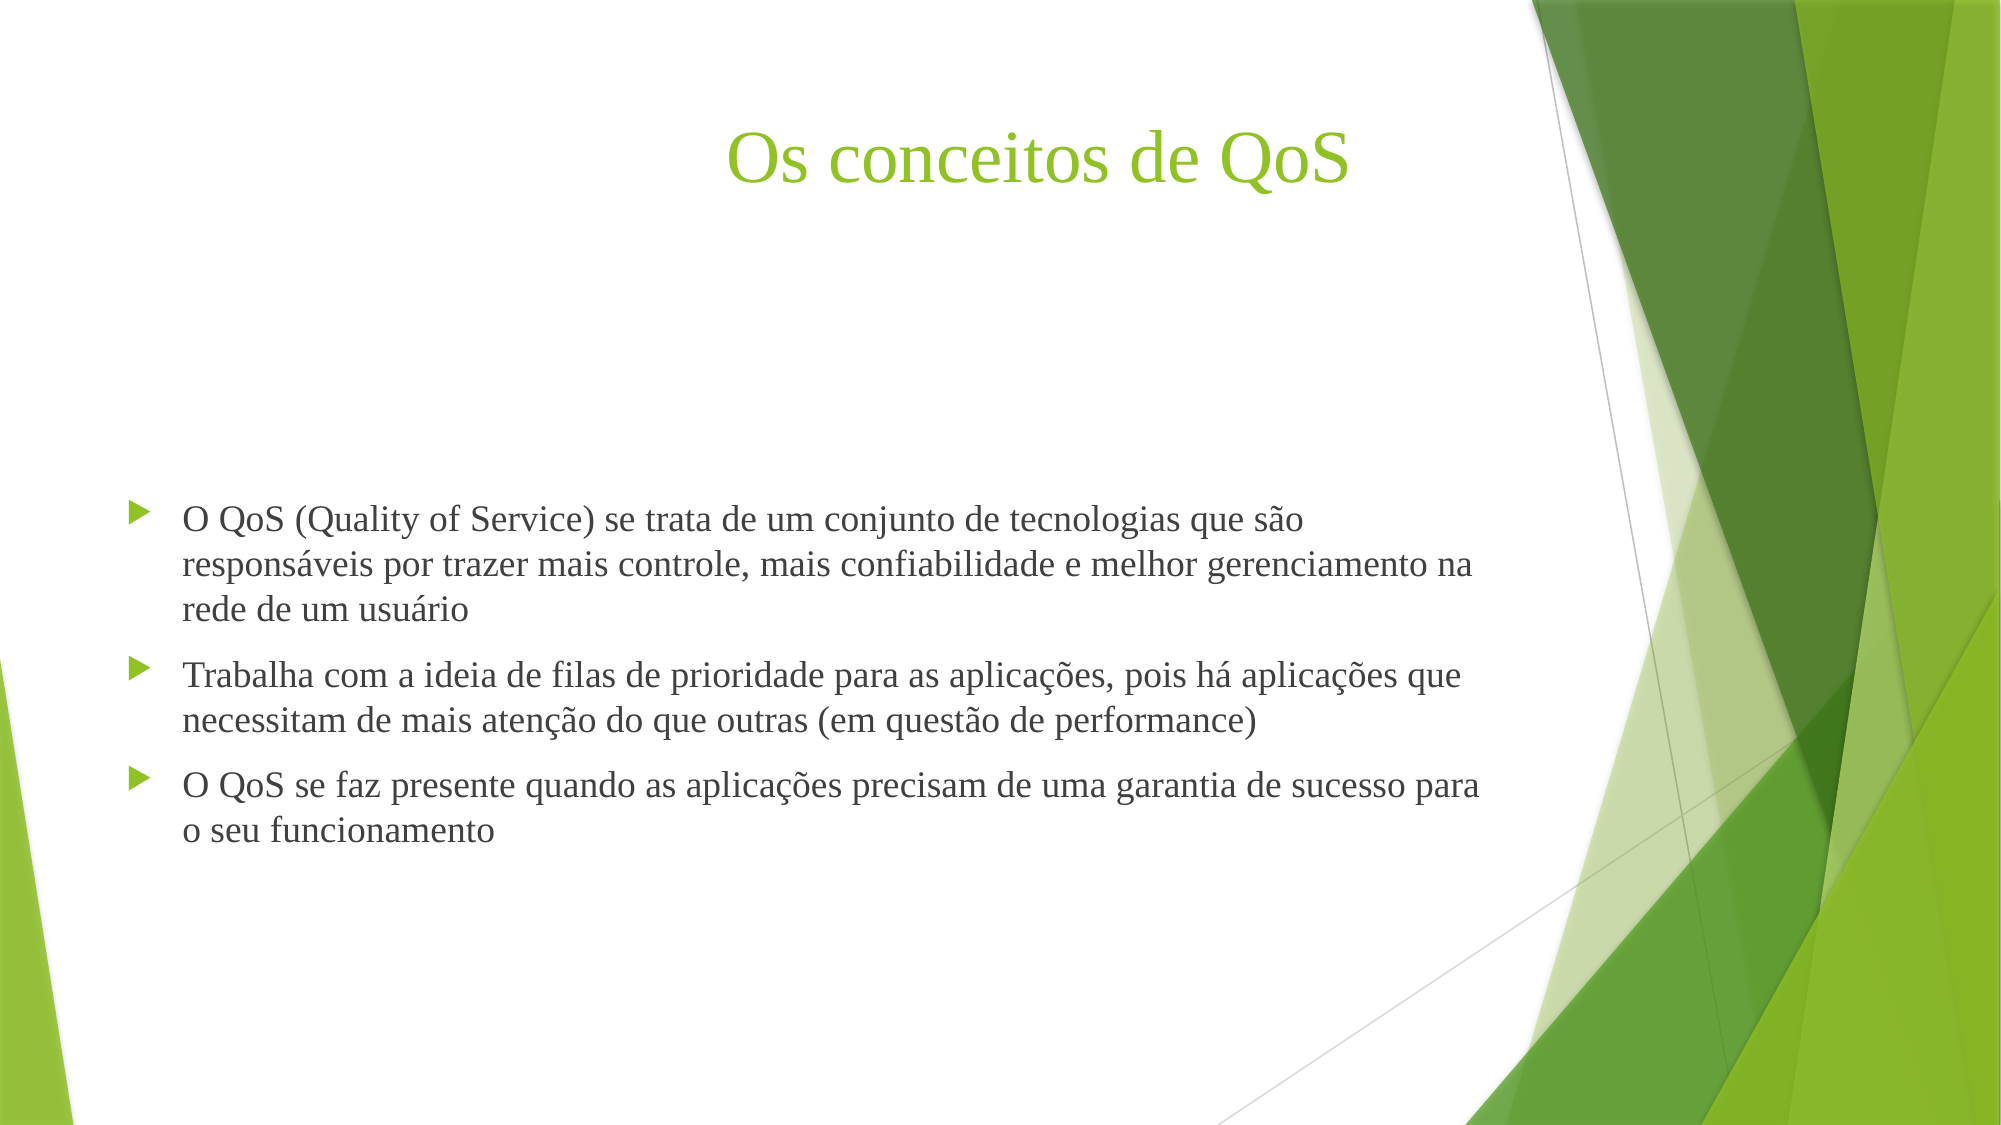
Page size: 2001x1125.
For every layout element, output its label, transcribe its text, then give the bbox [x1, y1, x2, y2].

list O QoS (Quality of Service) se trata de um conjunto de tecnologias que são responsáveis por trazer mais controle, mais confiabilidade e melhor gerenciamento na rede de um usuário Trabalha com a ideia de filas de prioridade para as aplicações, pois há aplicações que necessitam de mais atenção do que outras (em questão de performance) O QoS se faz presente quando as aplicações precisam de uma garantia de sucesso para o seu funcionamento [111, 354, 1522, 992]
title Os conceitos de QoS [111, 99, 1522, 317]
